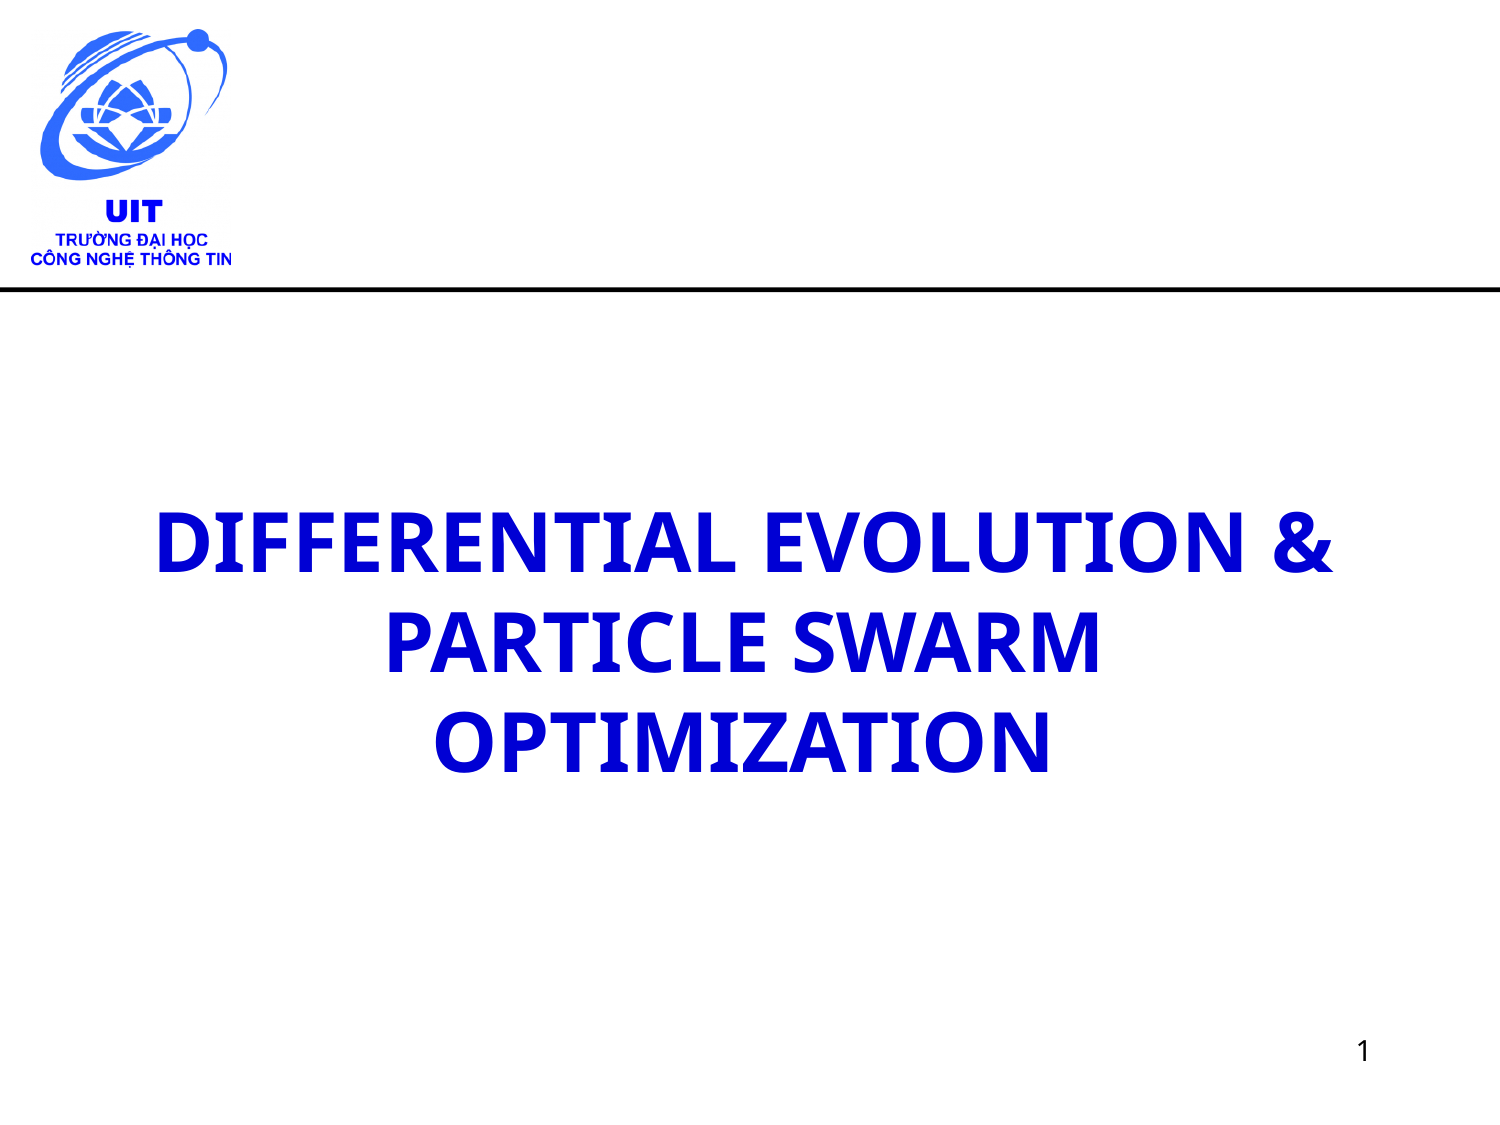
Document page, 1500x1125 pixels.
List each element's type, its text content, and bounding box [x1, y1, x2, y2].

picture [31, 29, 231, 268]
slide_number ‹#› [1074, 1025, 1388, 1100]
title DIFFERENTIAL EVOLUTION & PARTICLE SWARM OPTIMIZATION [69, 518, 1419, 760]
